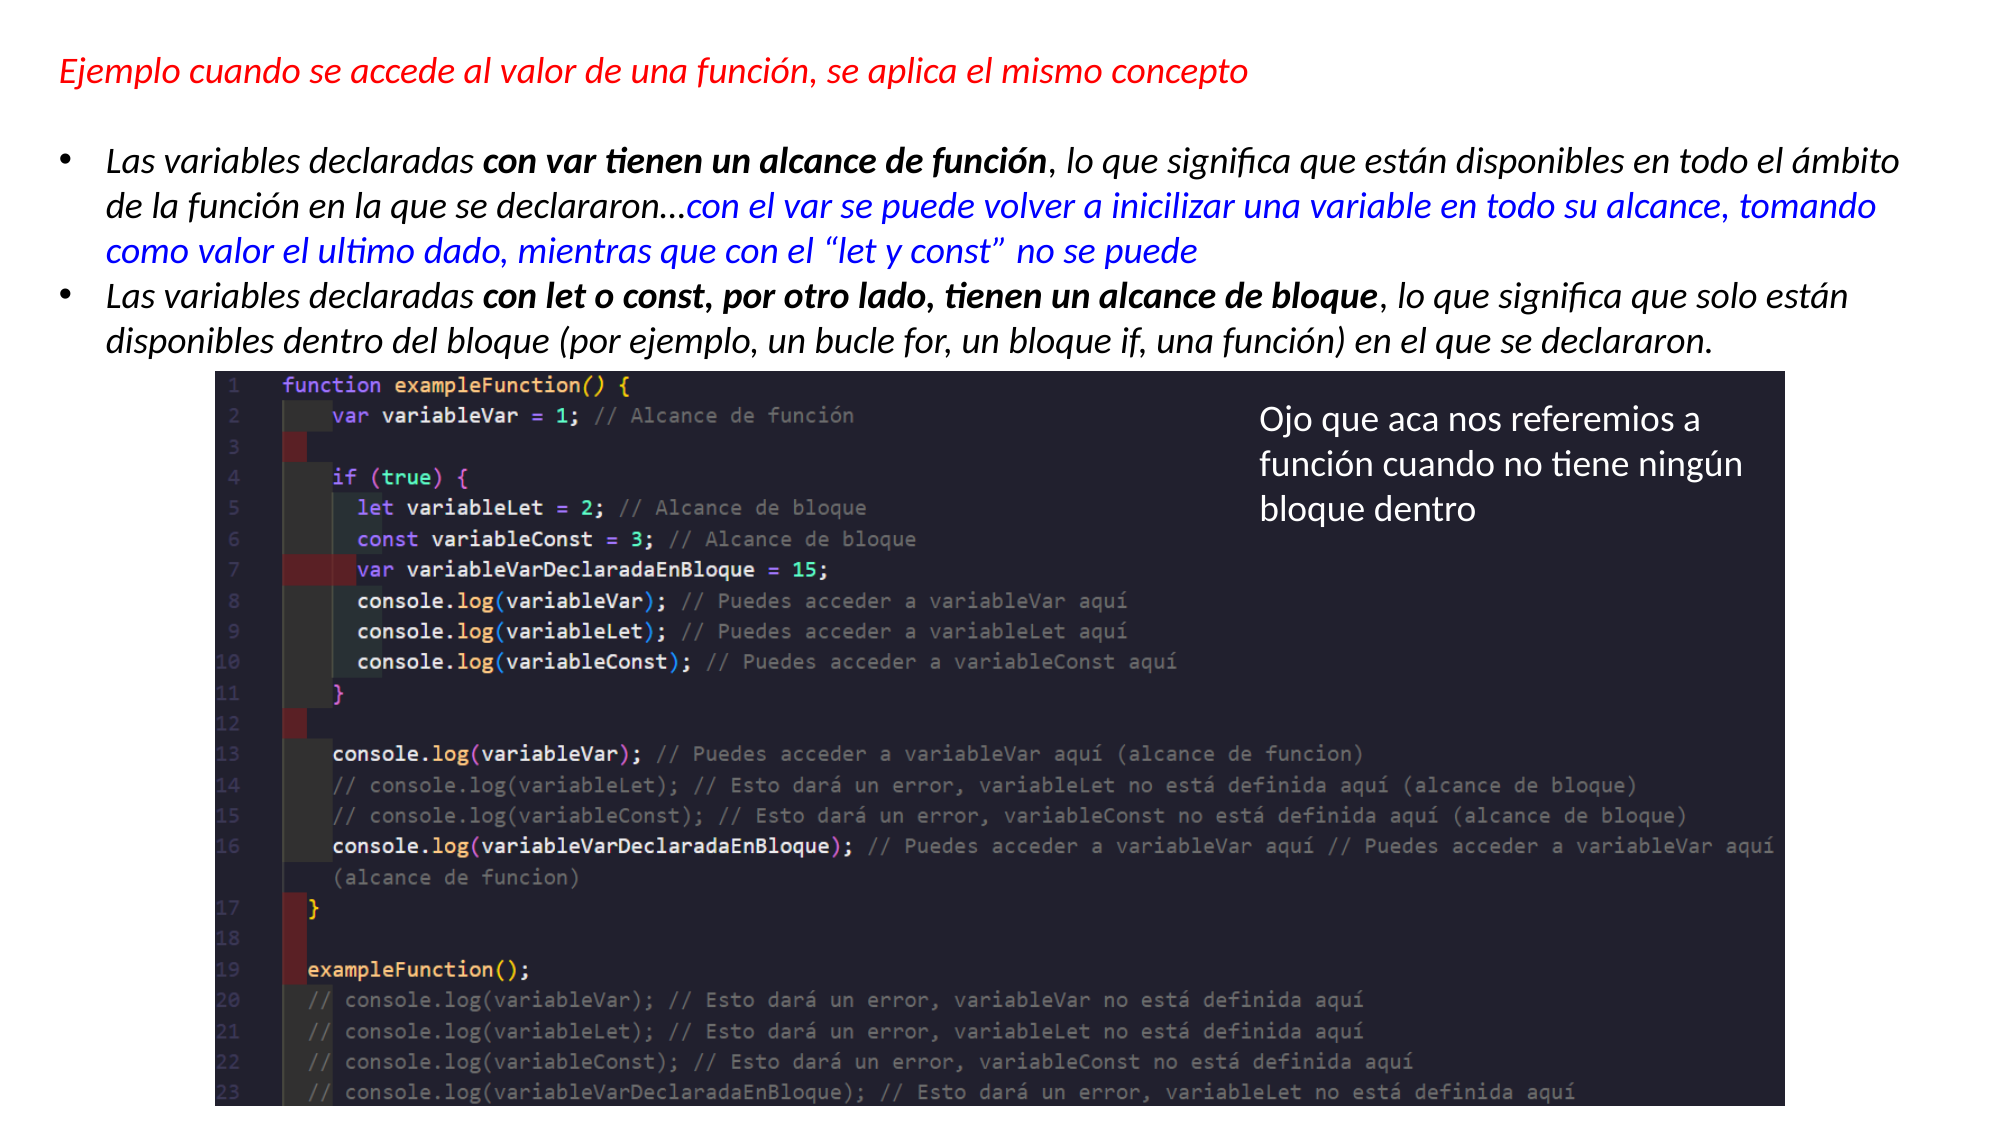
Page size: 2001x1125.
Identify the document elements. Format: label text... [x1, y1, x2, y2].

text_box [1183, 348, 1258, 444]
text_box Ejemplo cuando se accede al valor de una función, se aplica el mismo concepto Las variables declaradas con var tienen un alcance de función, lo que significa que están disponibles en todo el ámbito de la función en la que se declararon…con el var se puede volver a inicilizar una variable en todo su alcance, tomando como valor el ultimo dado, mientras que con el “let y const” no se puede Las variables declaradas con let o const, por otro lado, tienen un alcance de bloque, lo que significa que solo están disponibles dentro del bloque (por ejemplo, un bucle for, un bloque if, una función) en el que se declararon. [44, 38, 1956, 458]
picture [215, 371, 1785, 1106]
